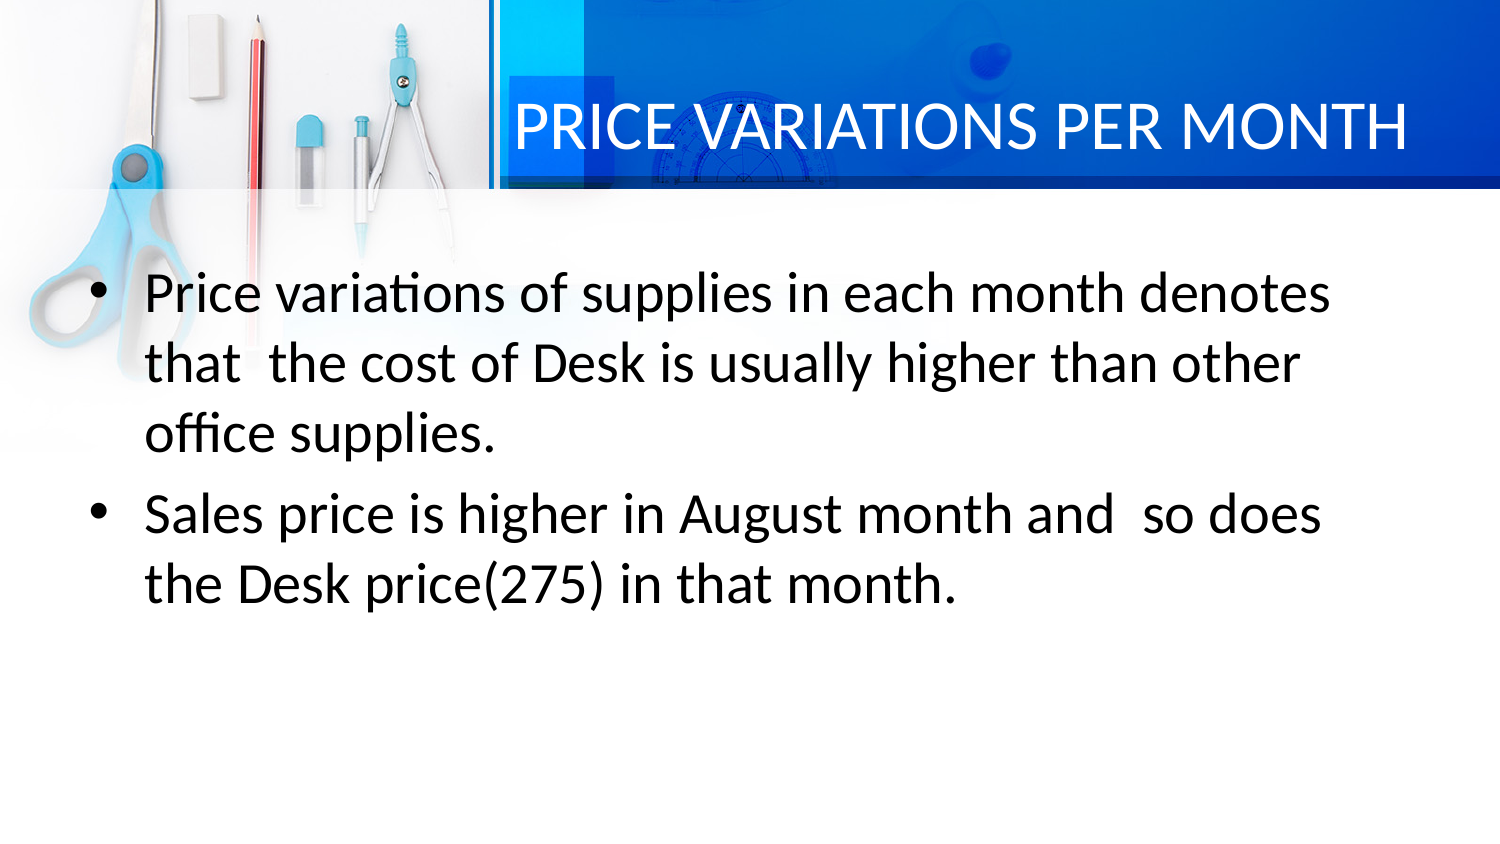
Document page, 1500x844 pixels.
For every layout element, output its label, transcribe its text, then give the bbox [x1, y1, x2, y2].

picture [0, 0, 1500, 844]
title PRICE VARIATIONS PER MONTH [73, 71, 1427, 172]
list Price variations of supplies in each month denotes that the cost of Desk is usually higher than other office supplies. Sales price is higher in August month and so does the Desk price(275) in that month. [73, 246, 1427, 773]
